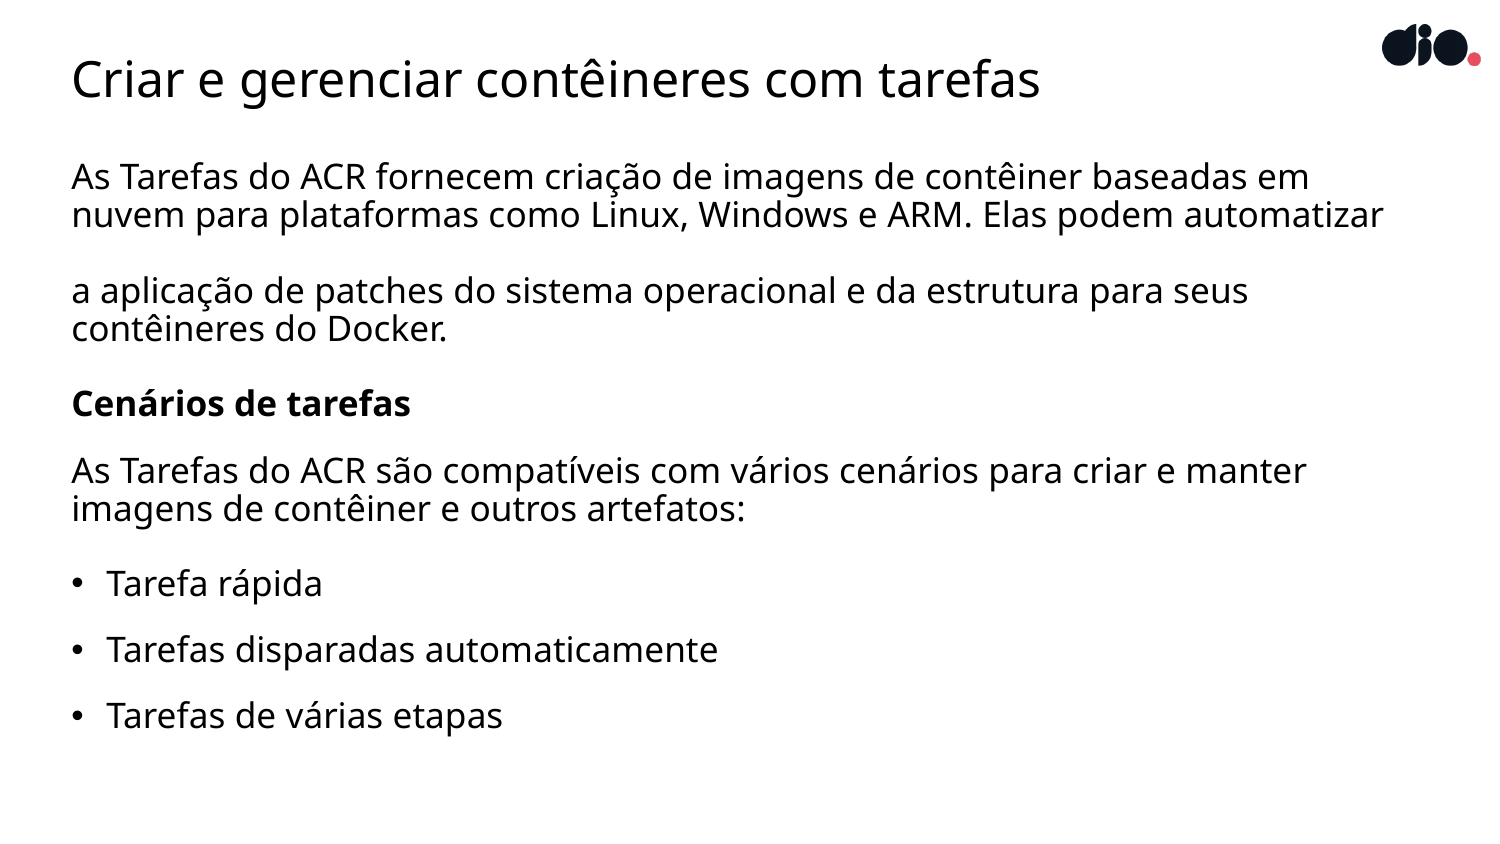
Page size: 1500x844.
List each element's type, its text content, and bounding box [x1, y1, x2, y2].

picture [1382, 24, 1481, 66]
title Criar e gerenciar contêineres com tarefas [56, 0, 1350, 151]
list As Tarefas do ACR fornecem criação de imagens de contêiner baseadas em nuvem para plataformas como Linux, Windows e ARM. Elas podem automatizar a aplicação de patches do sistema operacional e da estrutura para seus contêineres do Docker. Cenários de tarefas As Tarefas do ACR são compatíveis com vários cenários para criar e manter imagens de contêiner e outros artefatos: Tarefa rápida Tarefas disparadas automaticamente Tarefas de várias etapas [56, 151, 1403, 745]
